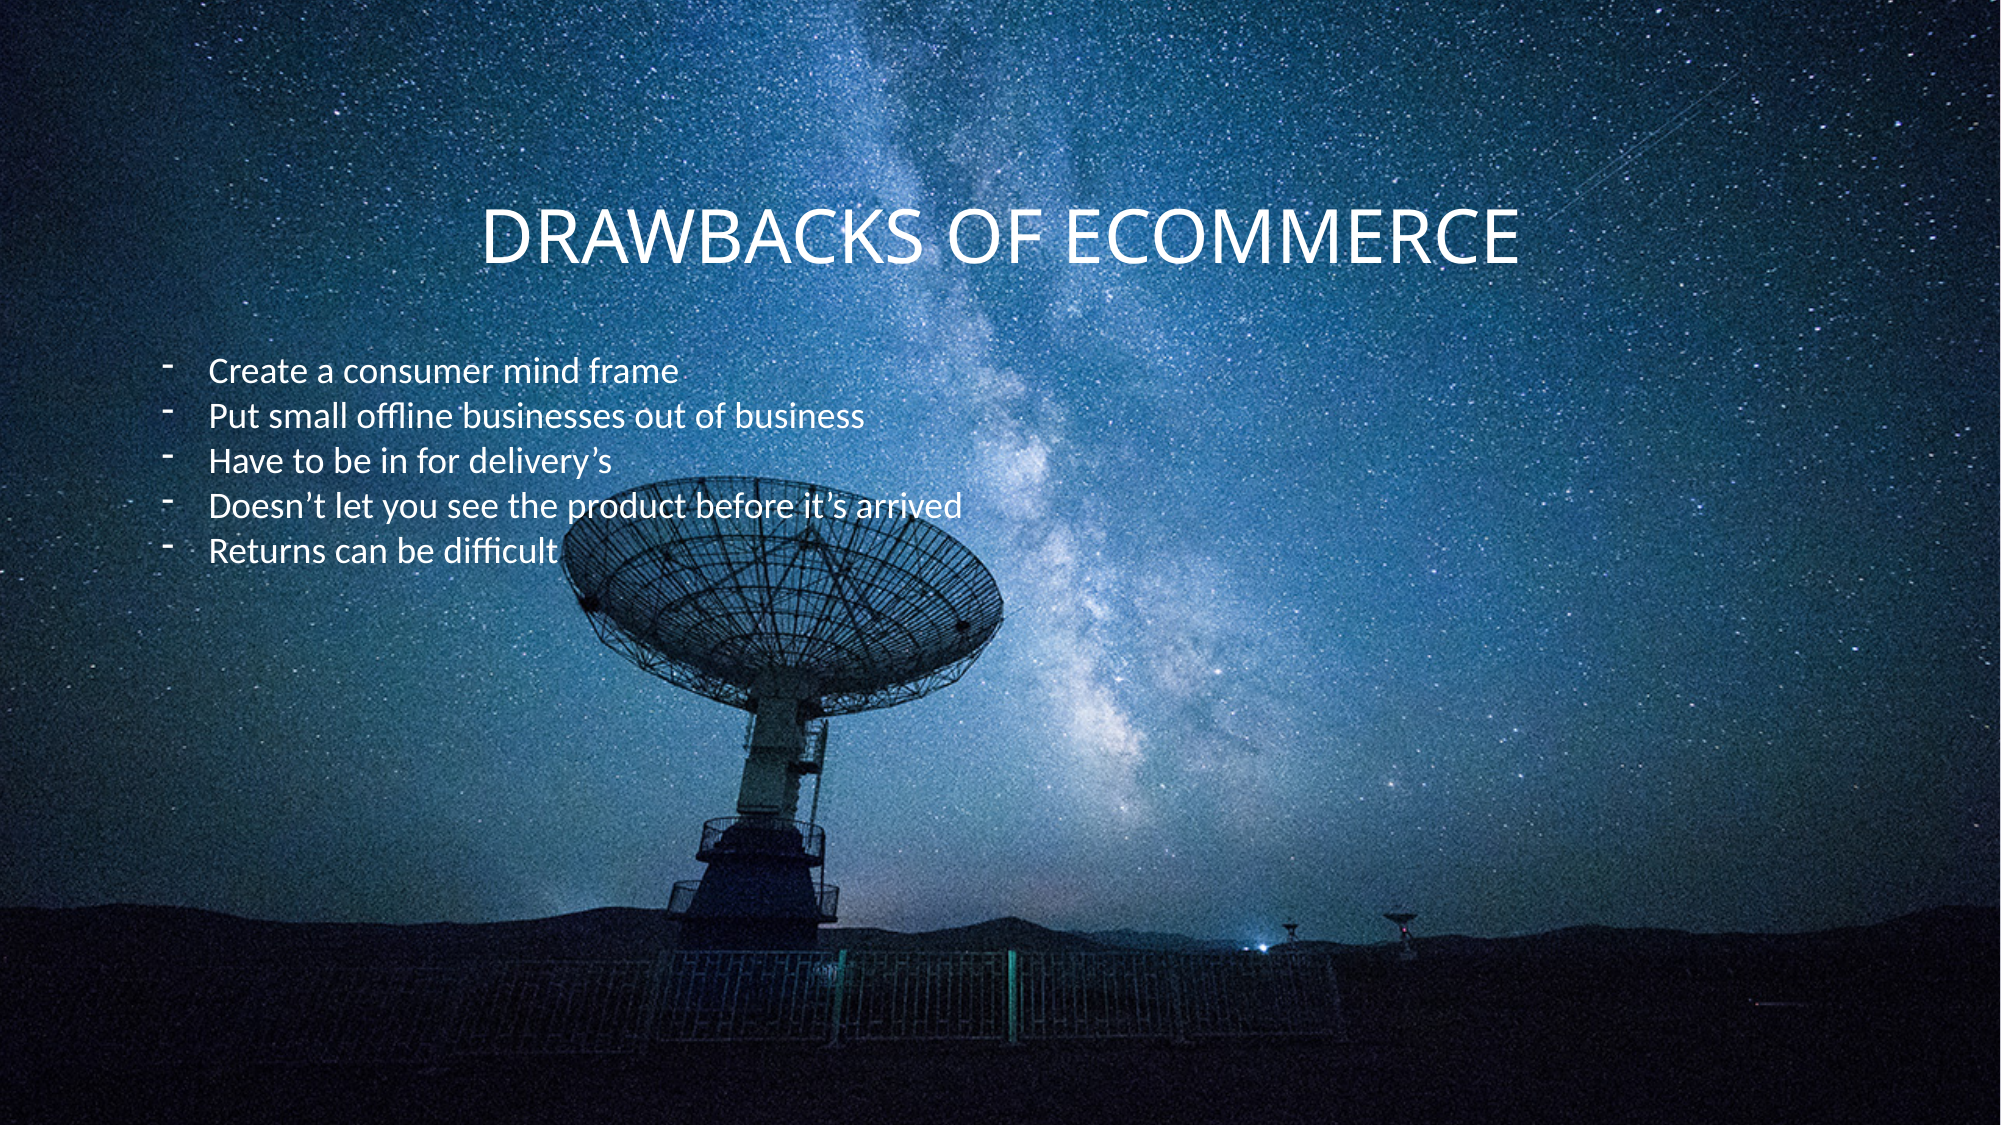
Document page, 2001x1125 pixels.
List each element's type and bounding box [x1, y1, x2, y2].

list [0, 0, 2000, 1125]
